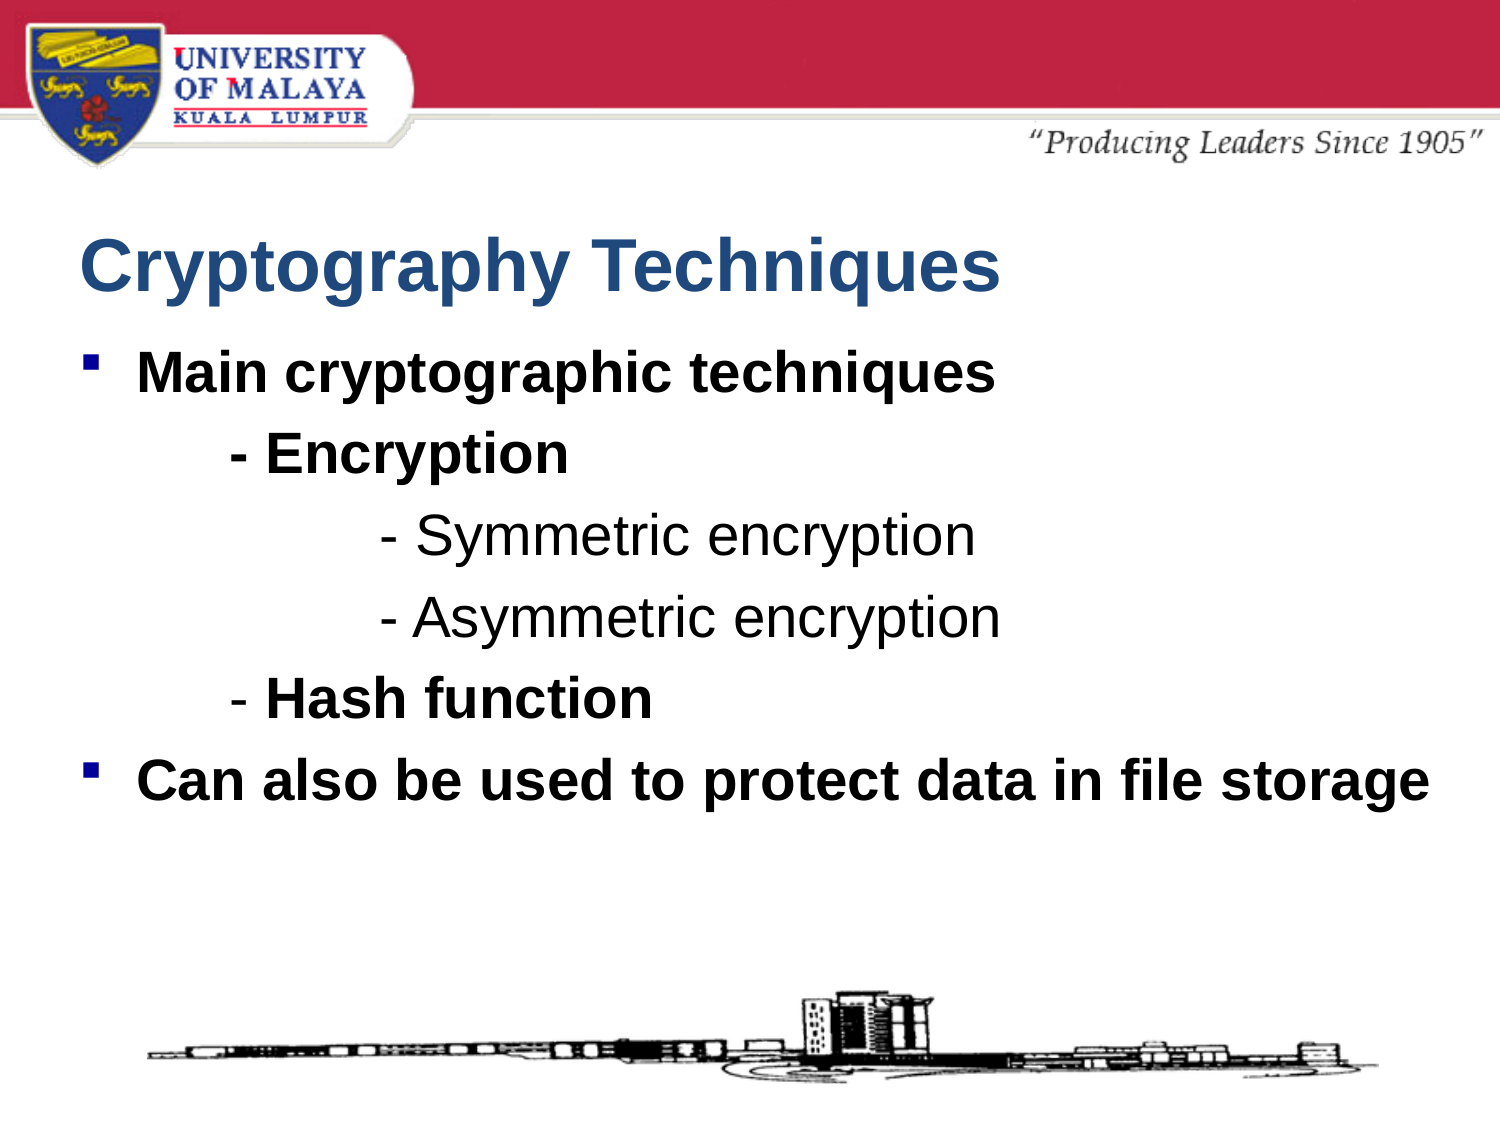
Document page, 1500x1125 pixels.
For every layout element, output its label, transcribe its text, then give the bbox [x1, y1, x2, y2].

picture [0, 0, 1500, 169]
picture [147, 989, 1379, 1106]
list Main cryptographic techniques - Encryption - Symmetric encryption - Asymmetric encryption - Hash function Can also be used to protect data in file storage [64, 326, 1451, 988]
title Cryptography Techniques [64, 150, 1448, 315]
